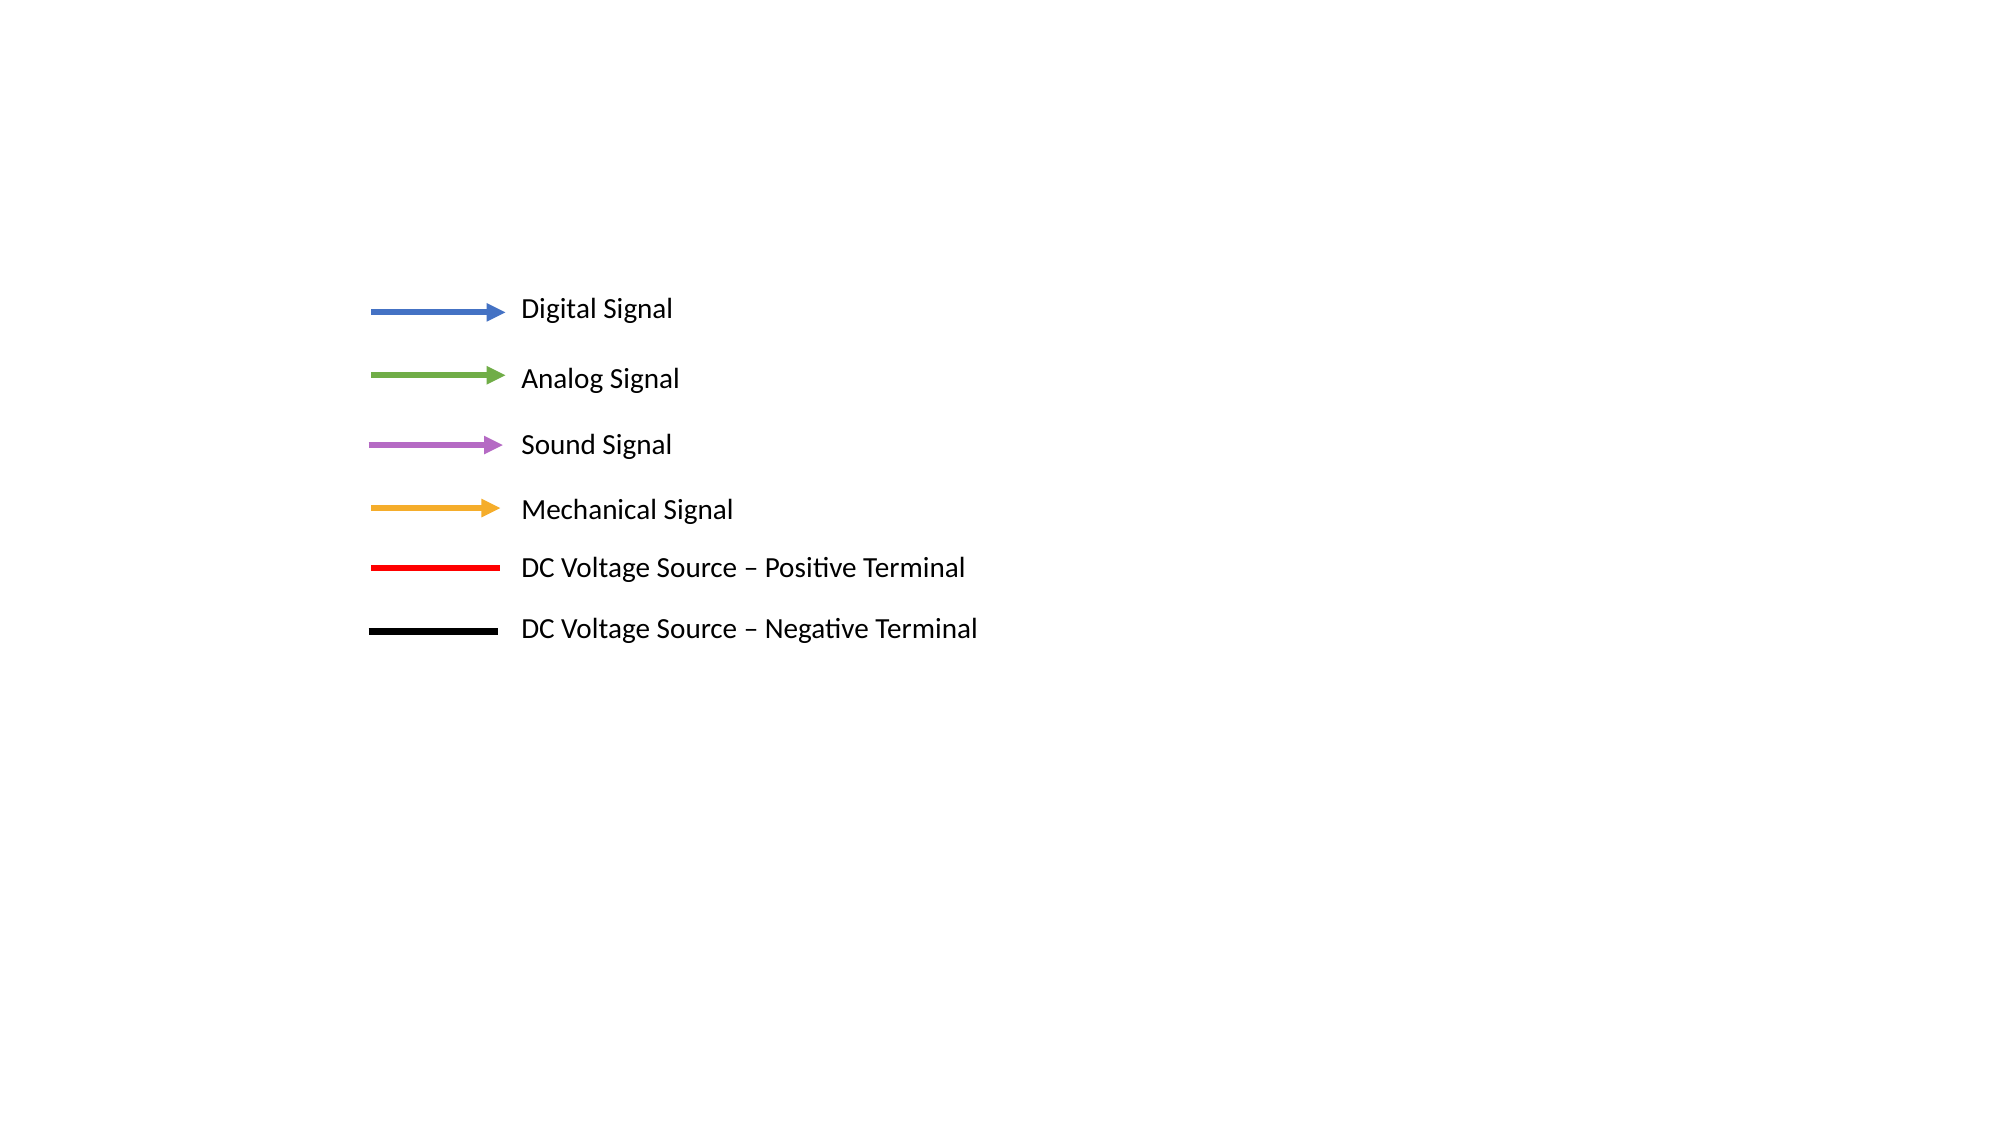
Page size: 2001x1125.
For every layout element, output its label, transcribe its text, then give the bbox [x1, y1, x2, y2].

text_box Digital Signal [506, 282, 691, 332]
text_box Mechanical Signal [506, 482, 783, 533]
text_box Sound Signal [506, 418, 705, 468]
text_box DC Voltage Source – Positive Terminal [506, 540, 1036, 591]
text_box DC Voltage Source – Negative Terminal [506, 602, 1036, 652]
text_box Analog Signal [506, 351, 705, 402]
